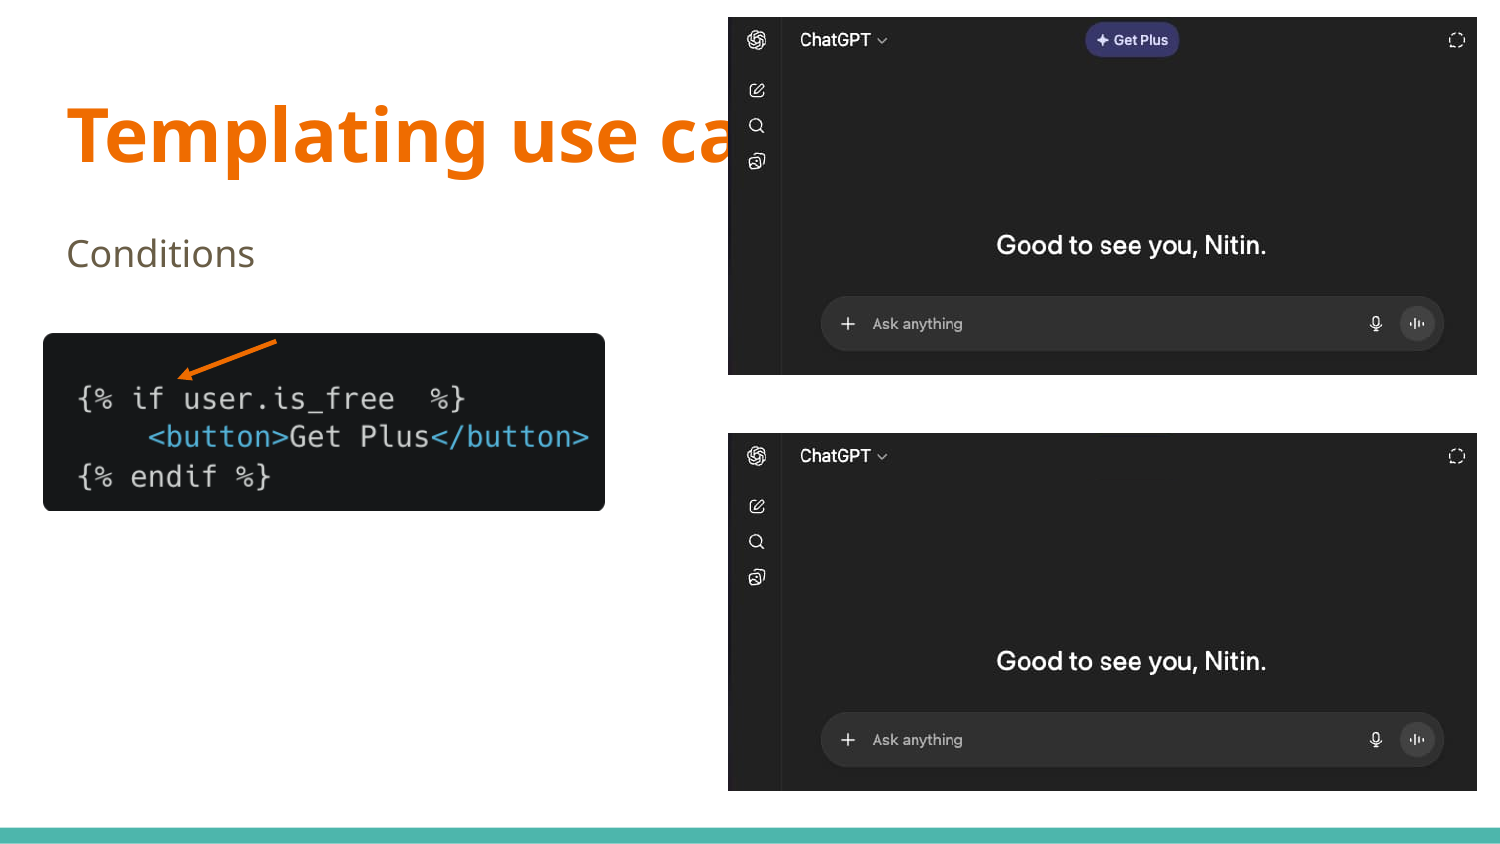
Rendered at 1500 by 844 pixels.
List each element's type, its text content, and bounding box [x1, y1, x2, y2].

picture [43, 332, 605, 511]
picture [727, 433, 1478, 792]
picture [727, 17, 1478, 376]
title Templating use cases [51, 72, 722, 189]
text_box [176, 340, 277, 380]
list Conditions [51, 207, 722, 291]
